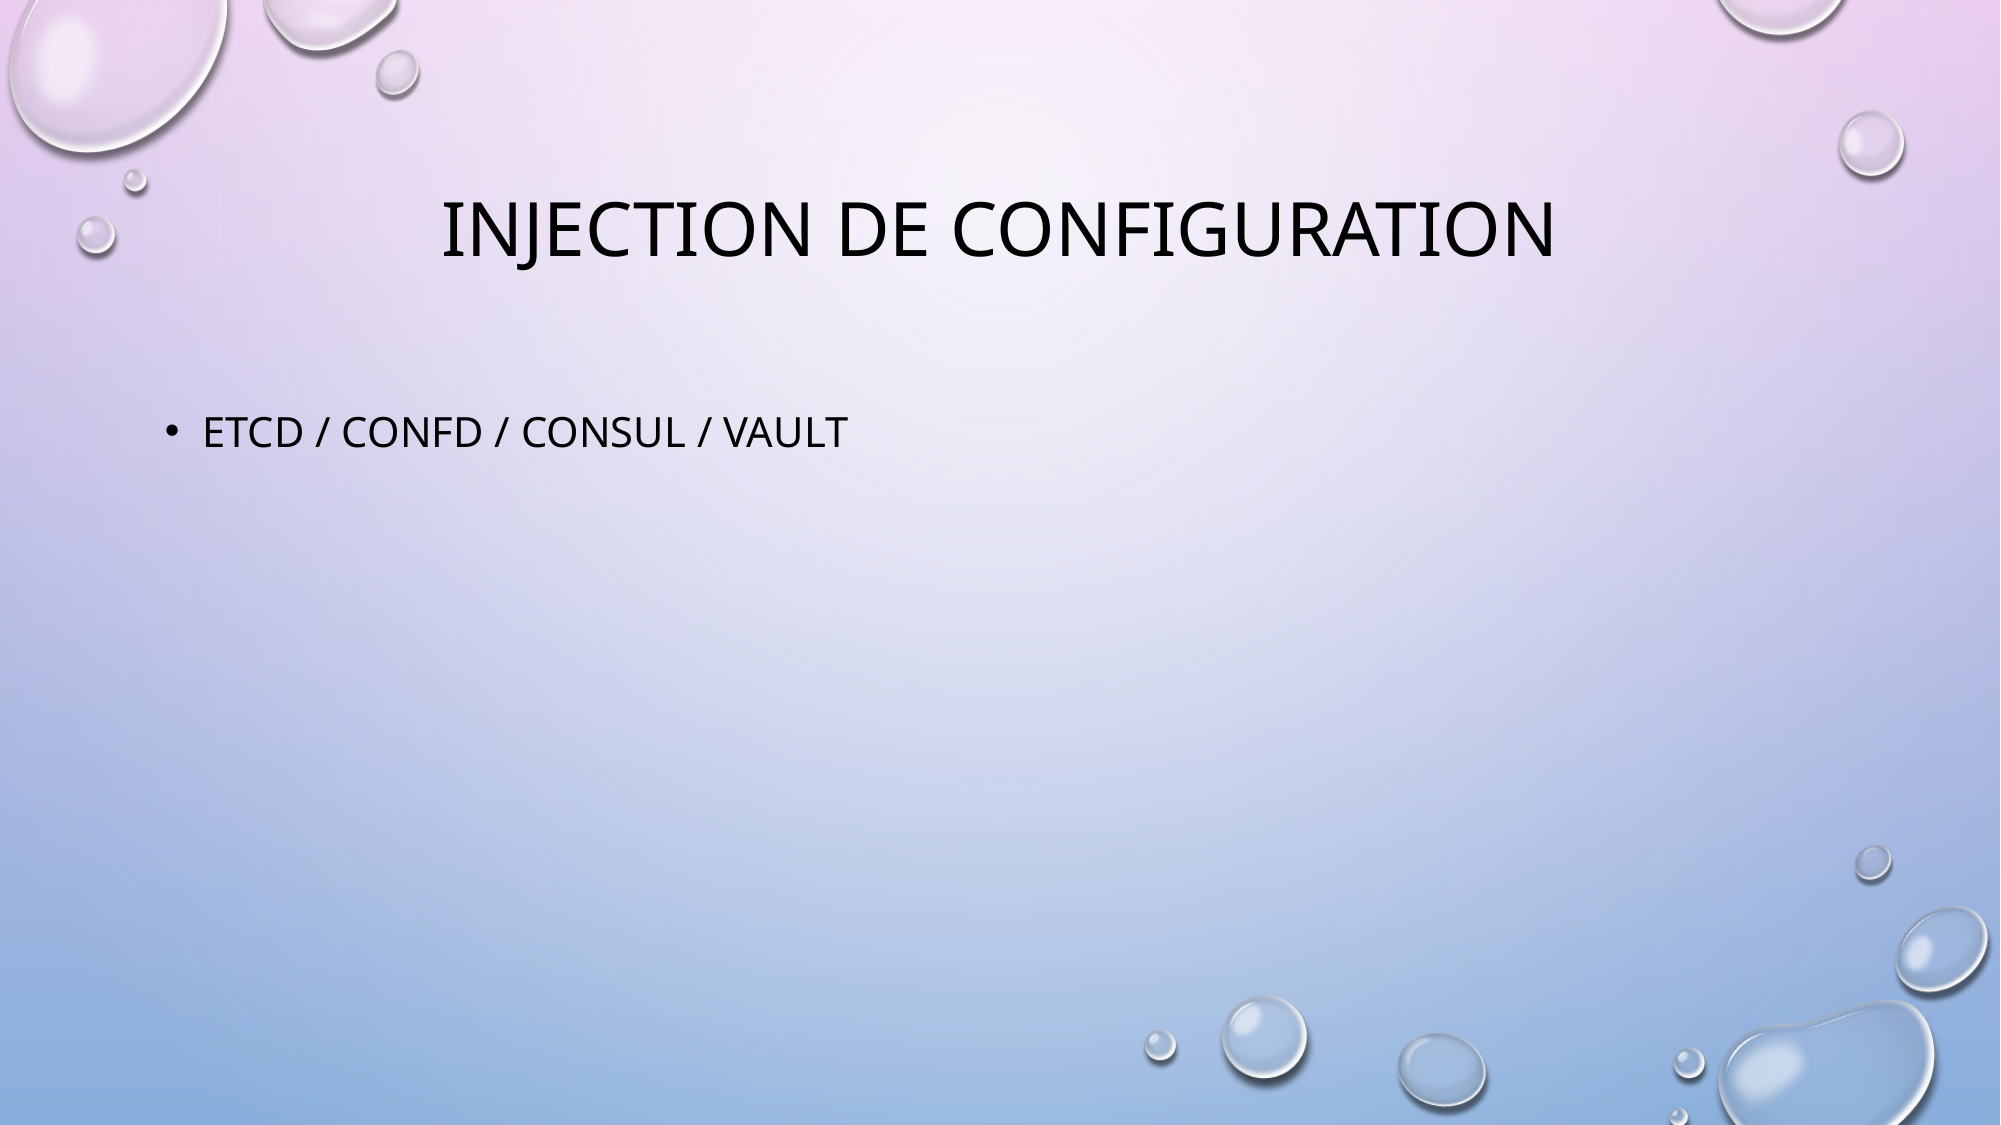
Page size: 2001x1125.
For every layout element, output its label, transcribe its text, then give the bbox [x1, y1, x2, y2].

list ETCD / CONFD / CONSUL / Vault [149, 388, 1850, 950]
title Injection de configuration [149, 101, 1851, 364]
picture [0, 0, 2000, 1125]
